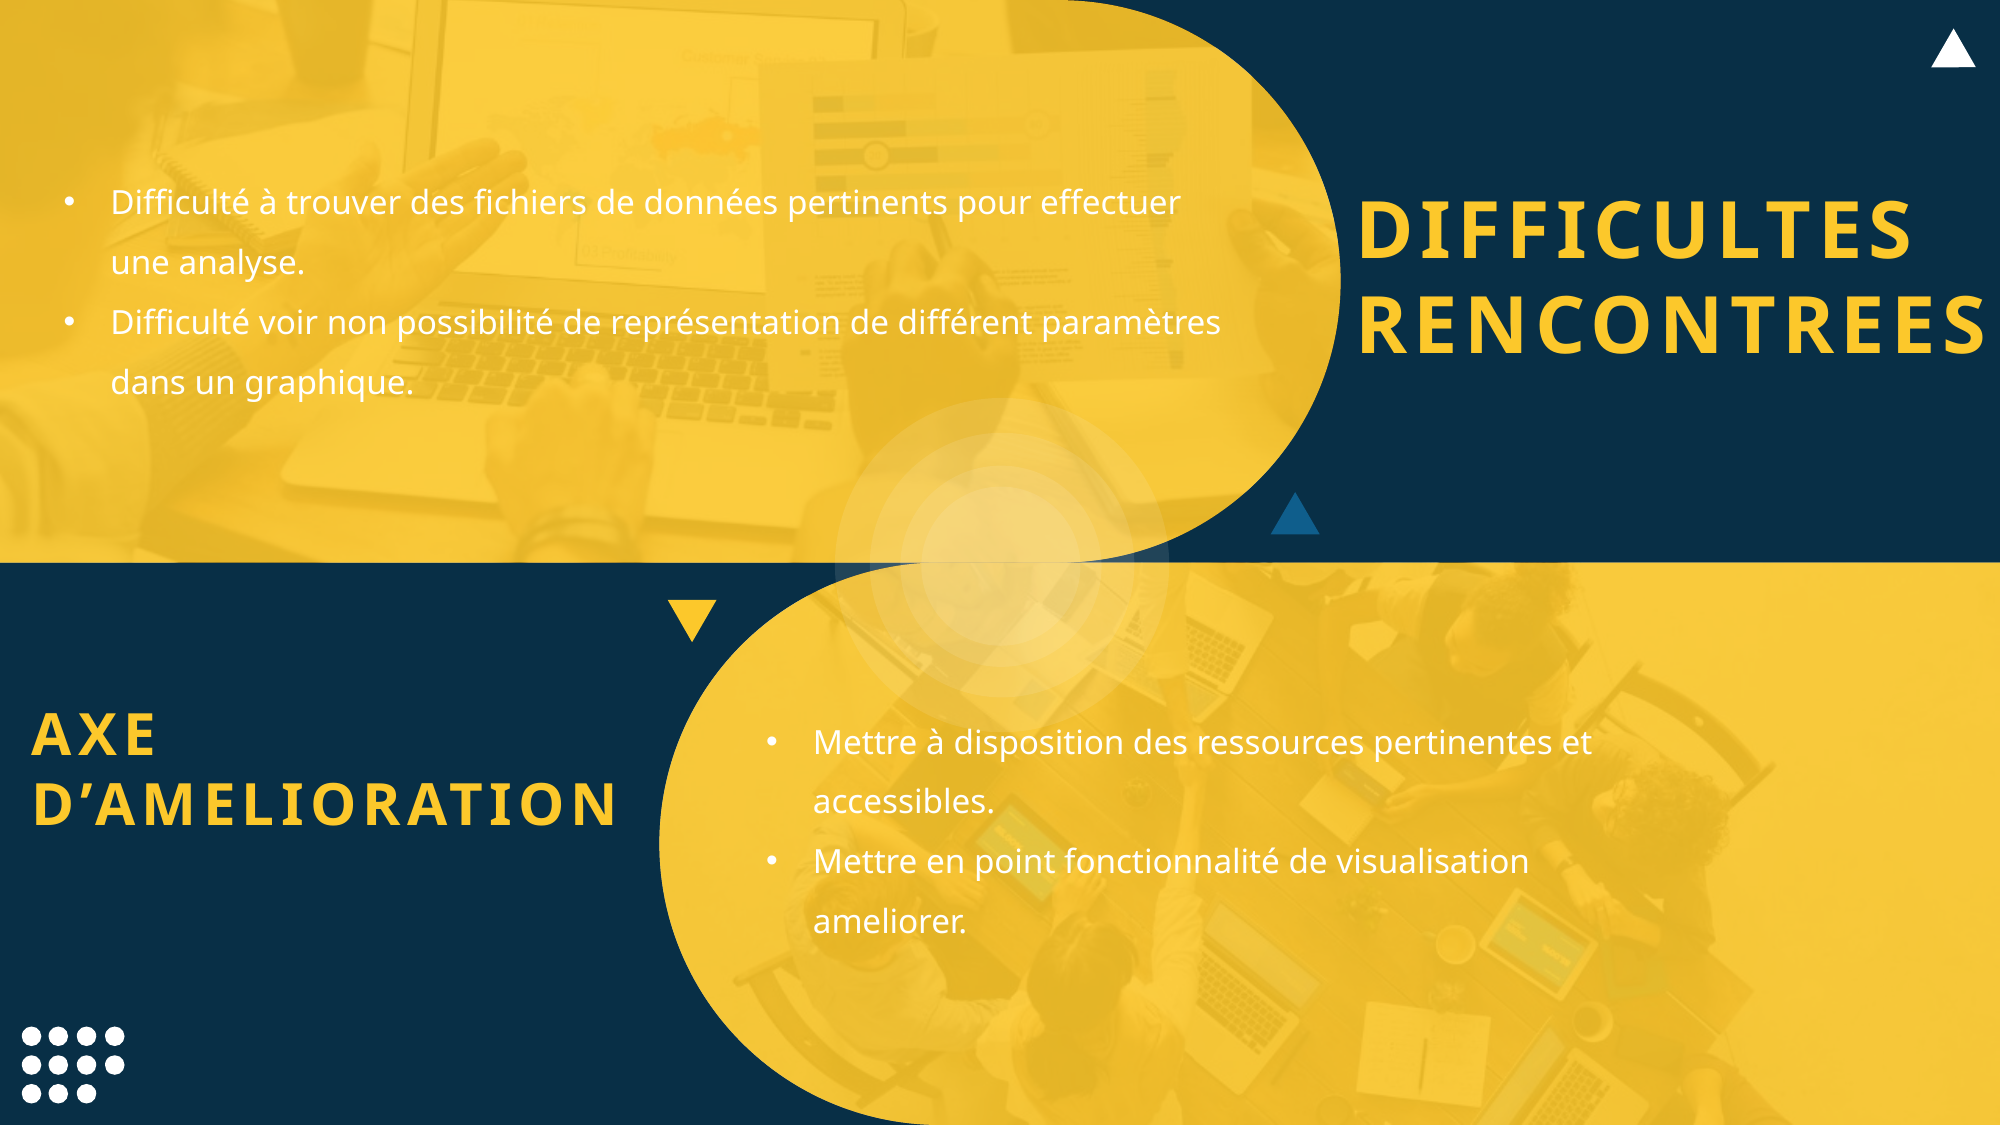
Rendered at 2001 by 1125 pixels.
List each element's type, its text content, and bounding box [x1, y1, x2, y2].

picture [0, 0, 2000, 1125]
text_box DIFFICULTES RENCONTREES [1341, 171, 2000, 377]
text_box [834, 397, 1170, 733]
text_box [1929, 26, 1978, 69]
text_box AXE D’AMELIORATION [16, 689, 659, 845]
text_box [34, 1013, 112, 1117]
